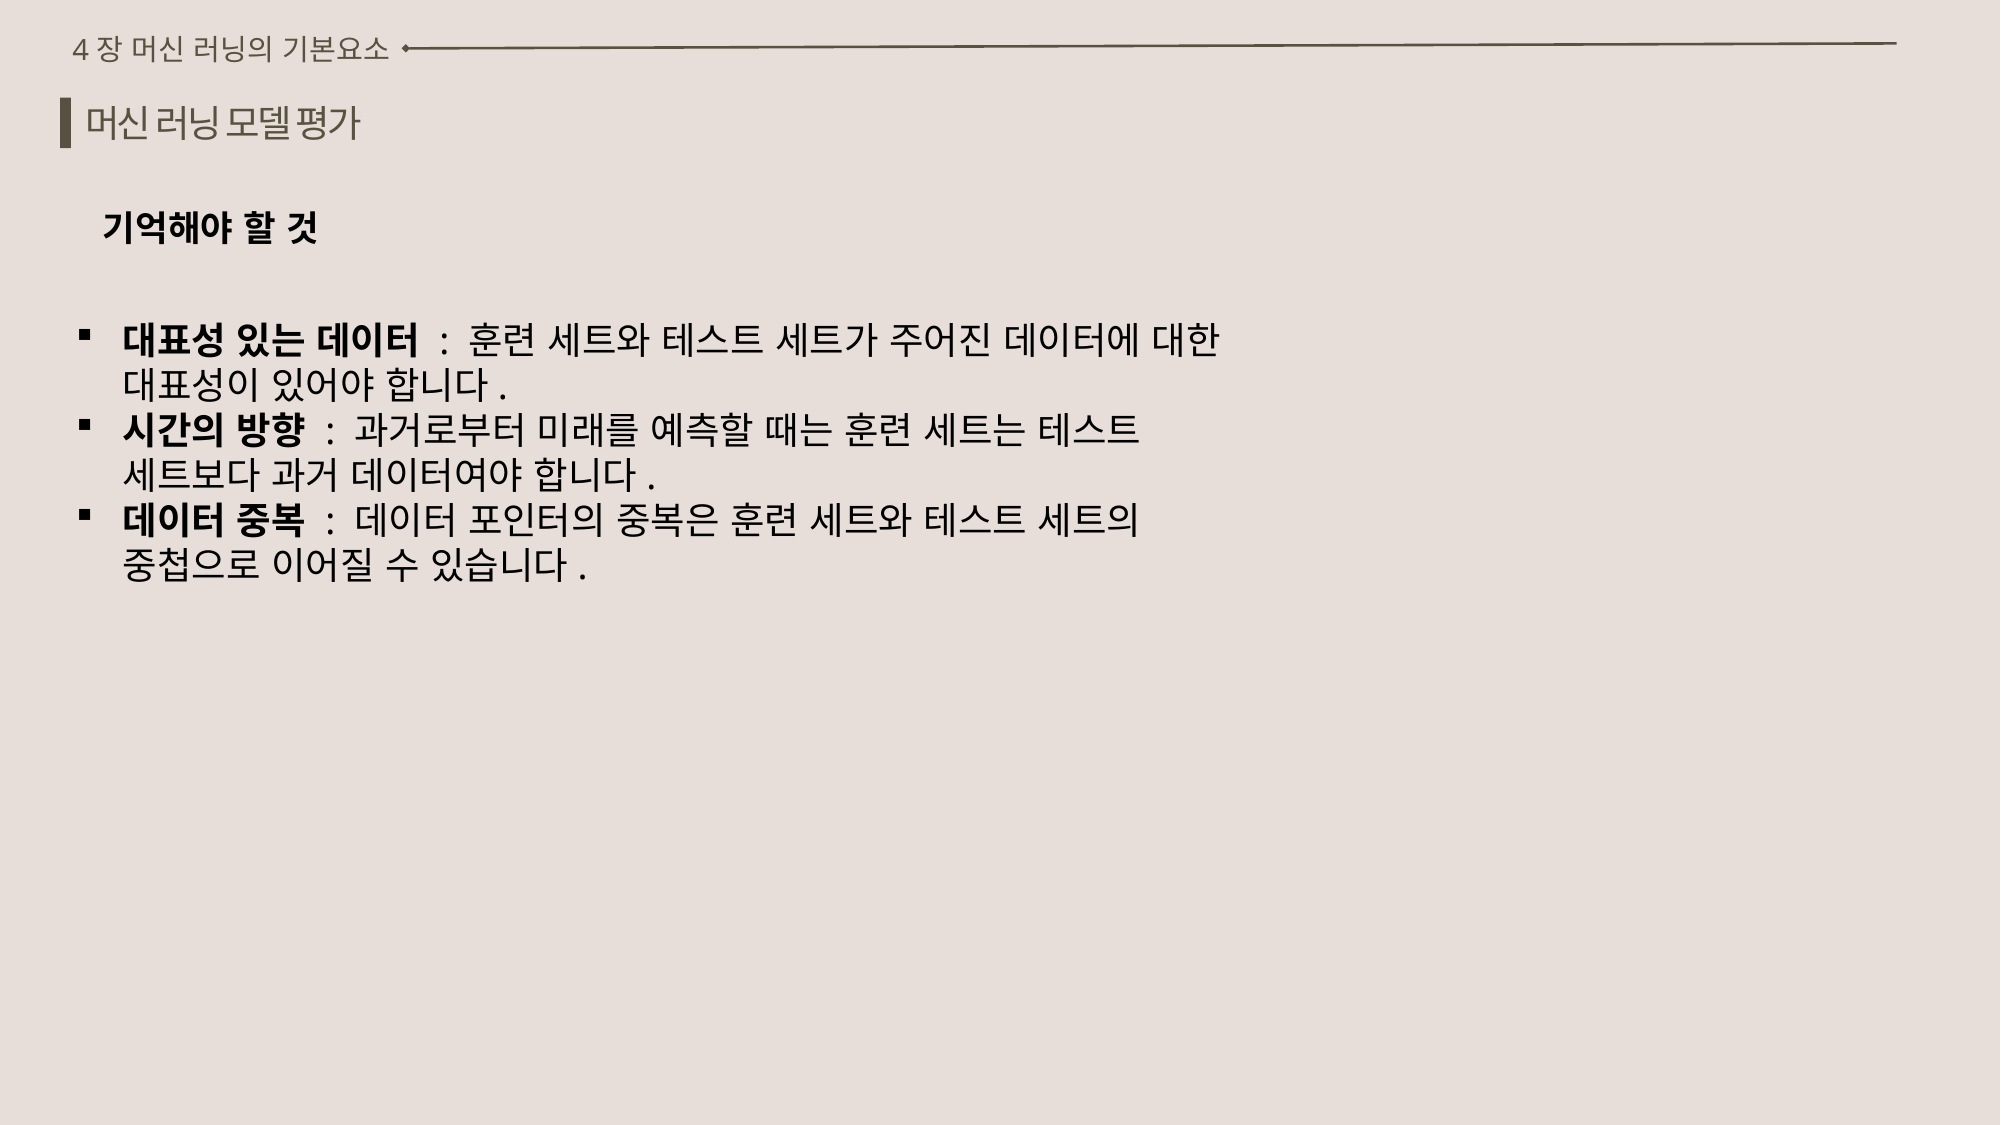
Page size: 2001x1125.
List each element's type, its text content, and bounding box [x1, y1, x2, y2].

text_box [60, 92, 762, 154]
text_box 기억해야 할 것 [87, 198, 853, 256]
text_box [417, 43, 1897, 49]
text_box 대표성 있는 데이터 : 훈련 세트와 테스트 세트가 주어진 데이터에 대한 대표성이 있어야 합니다. 시간의 방향 : 과거로부터 미래를 예측할 때는 훈련 세트는 테스트 세트보다 과거 데이터여야 합니다. 데이터 중복 : 데이터 포인터의 중복은 훈련 세트와 테스트 세트의 중첩으로 이어질 수 있습니다. [61, 309, 1261, 595]
text_box 4장 머신 러닝의 기본요소 [57, 23, 406, 74]
